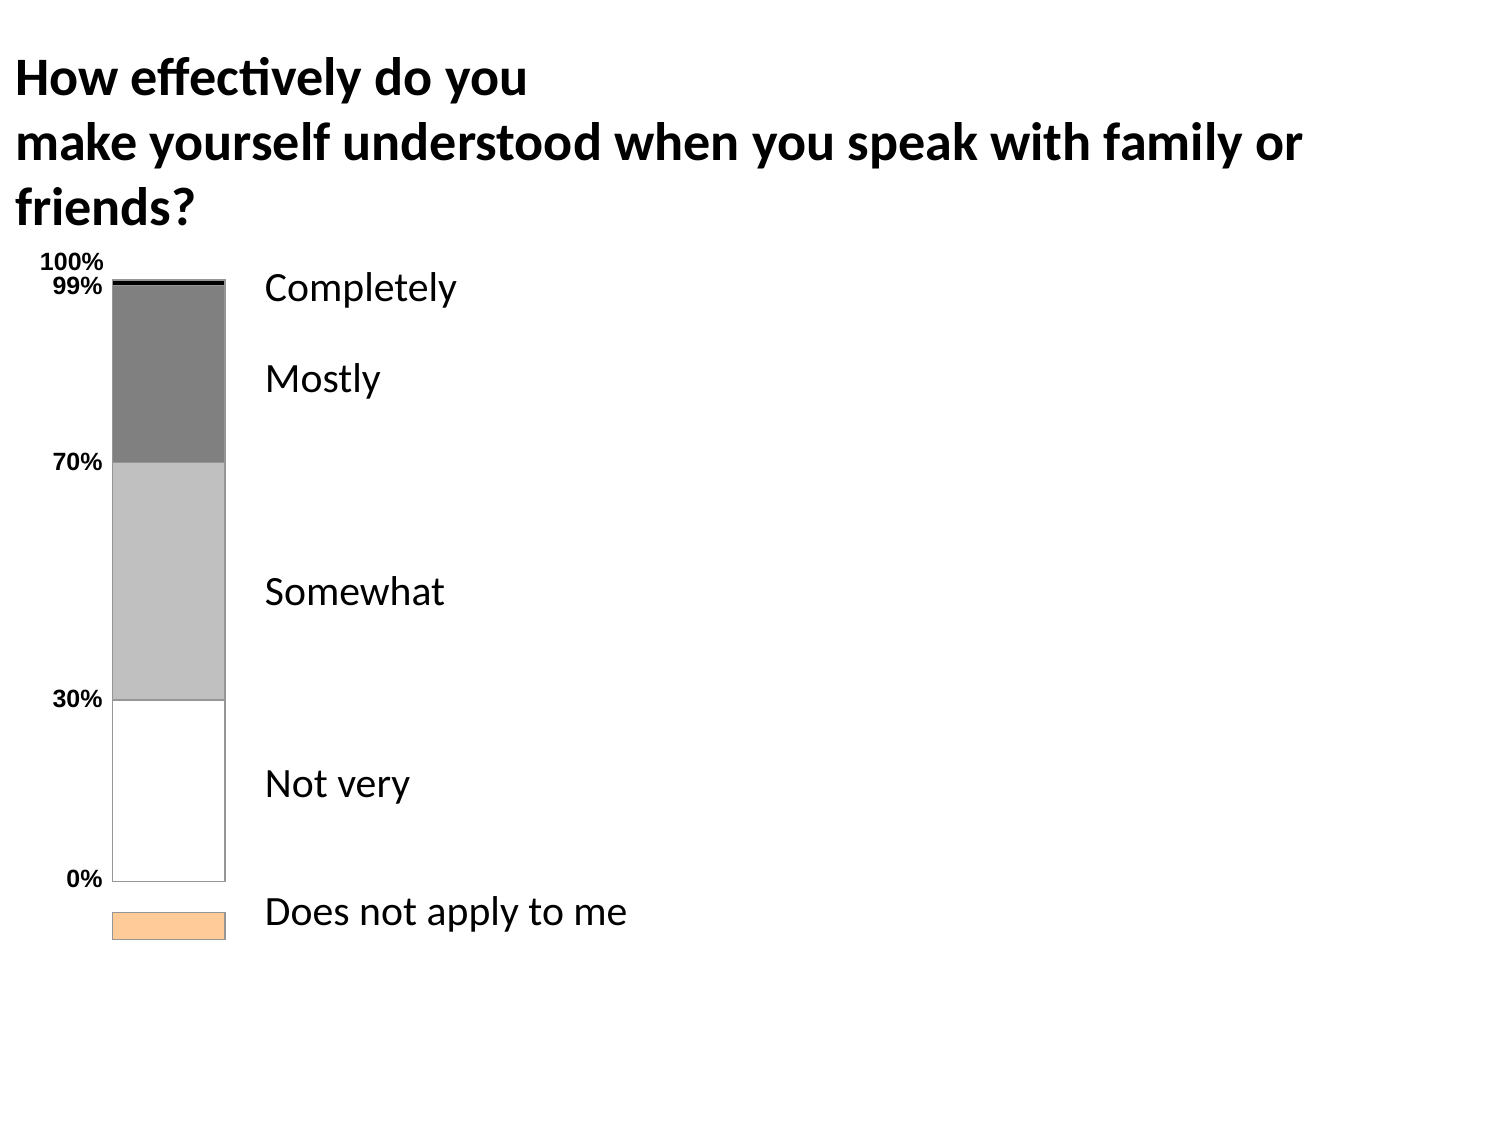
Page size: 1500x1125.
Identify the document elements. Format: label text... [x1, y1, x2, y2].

title How effectively do you make yourself understood when you speak with family or friends? [0, 45, 1500, 233]
text_box [112, 285, 225, 462]
text_box 30% [37, 675, 151, 720]
text_box 0% [37, 855, 151, 900]
text_box 70% [37, 437, 151, 483]
text_box [112, 912, 225, 940]
text_box 99% [37, 262, 151, 308]
text_box [112, 699, 225, 882]
text_box [112, 462, 225, 699]
text_box 100% [24, 237, 138, 283]
text_box [151, 279, 225, 285]
list Completely Mostly Somewhat Not very Does not apply to me [249, 199, 1500, 988]
